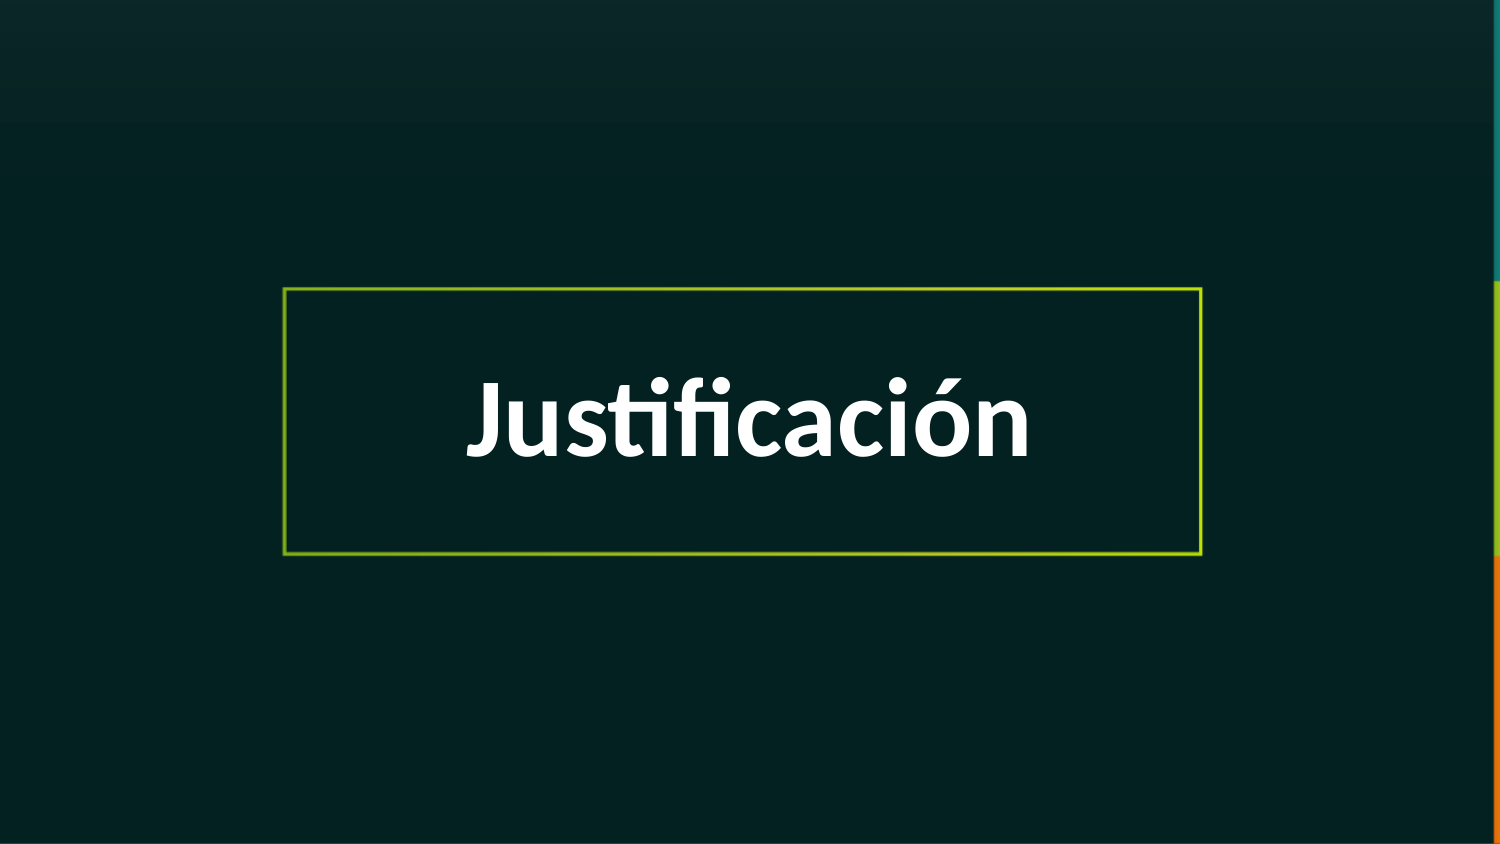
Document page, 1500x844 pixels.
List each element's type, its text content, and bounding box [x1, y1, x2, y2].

text_box Justificación [153, 336, 1346, 508]
text_box [0, 0, 1500, 844]
